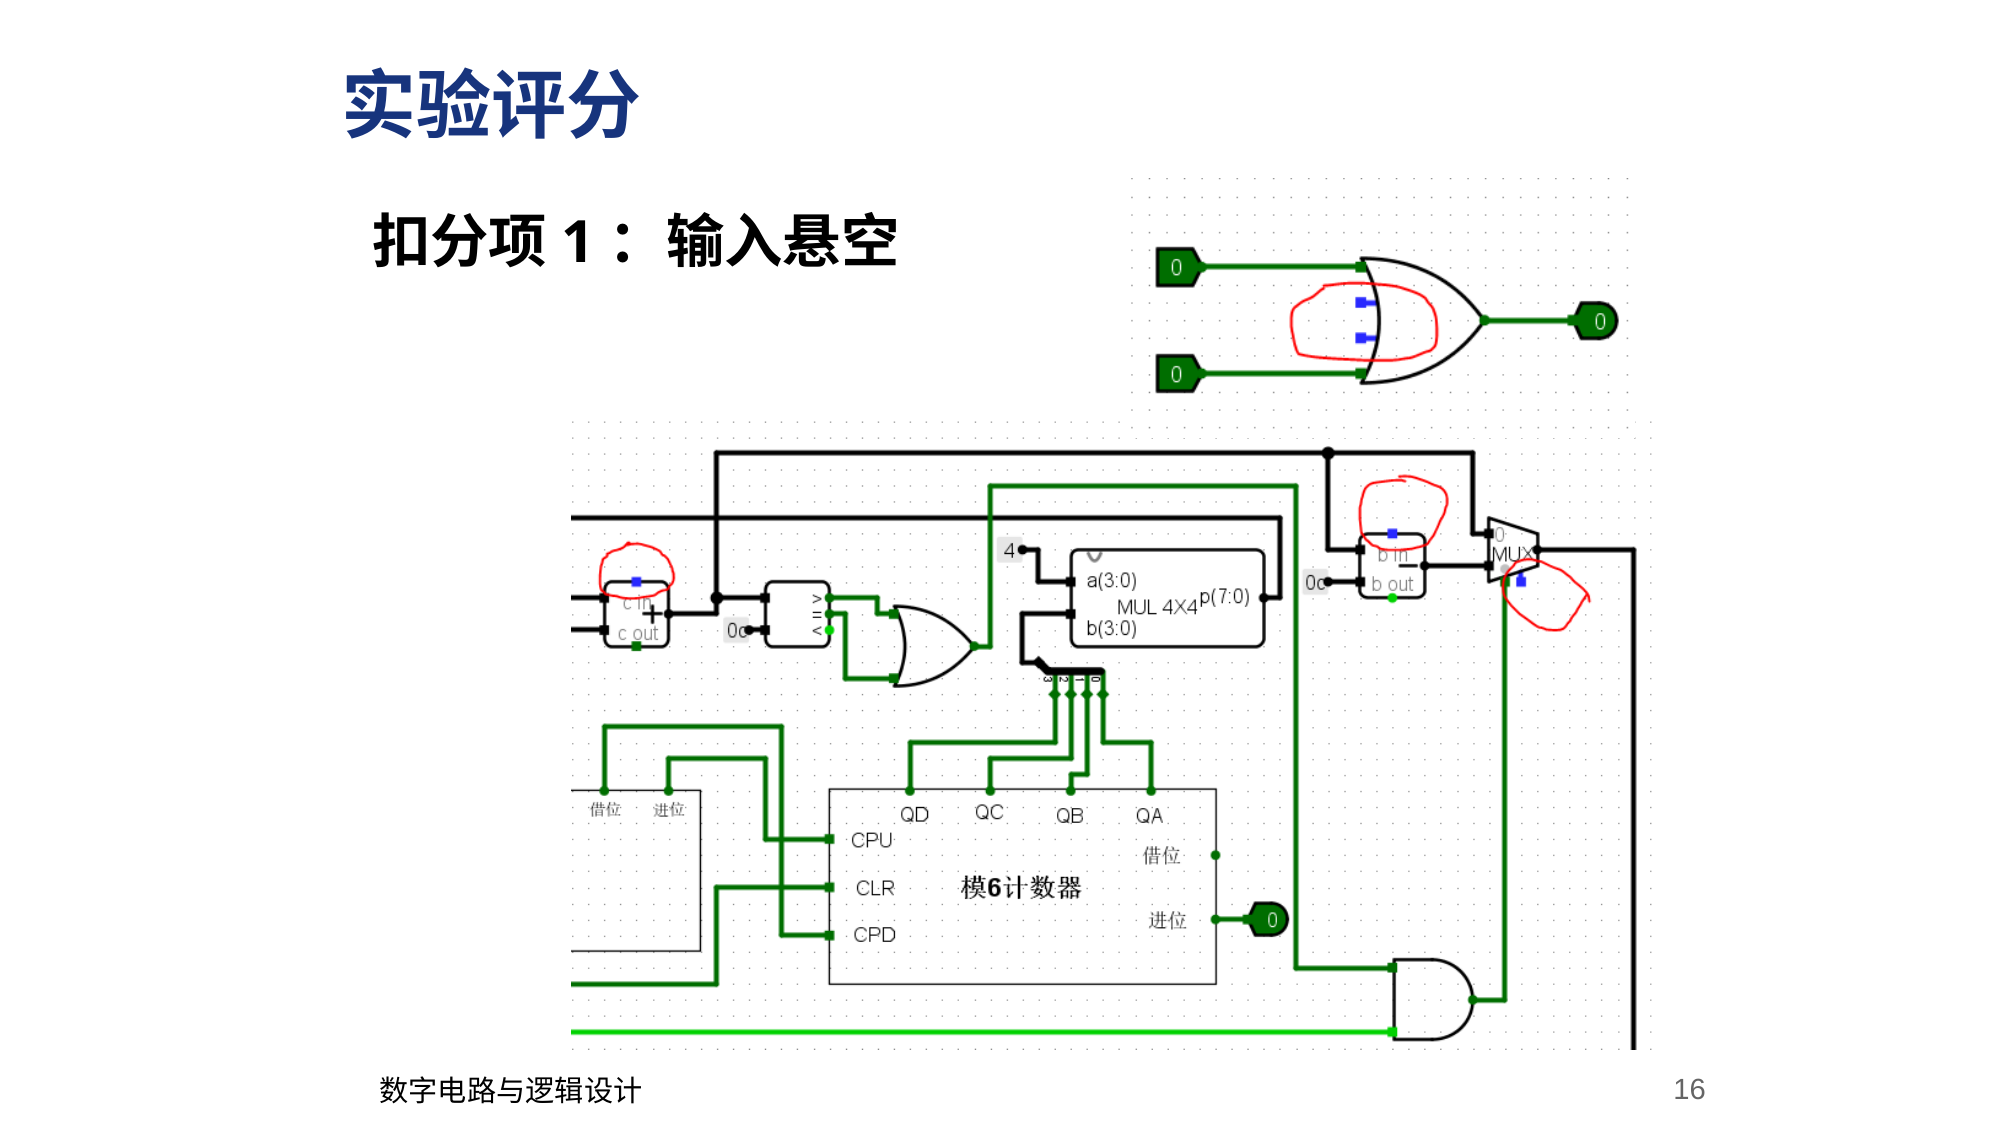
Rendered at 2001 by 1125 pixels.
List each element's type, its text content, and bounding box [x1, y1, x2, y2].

text_box 数字电路与逻辑设计 [364, 1065, 679, 1116]
text_box 实验评分 [326, 45, 1674, 161]
picture [571, 178, 1665, 1050]
text_box 15 [1370, 1063, 1721, 1125]
text_box 扣分项1：输入悬空 [357, 196, 926, 282]
